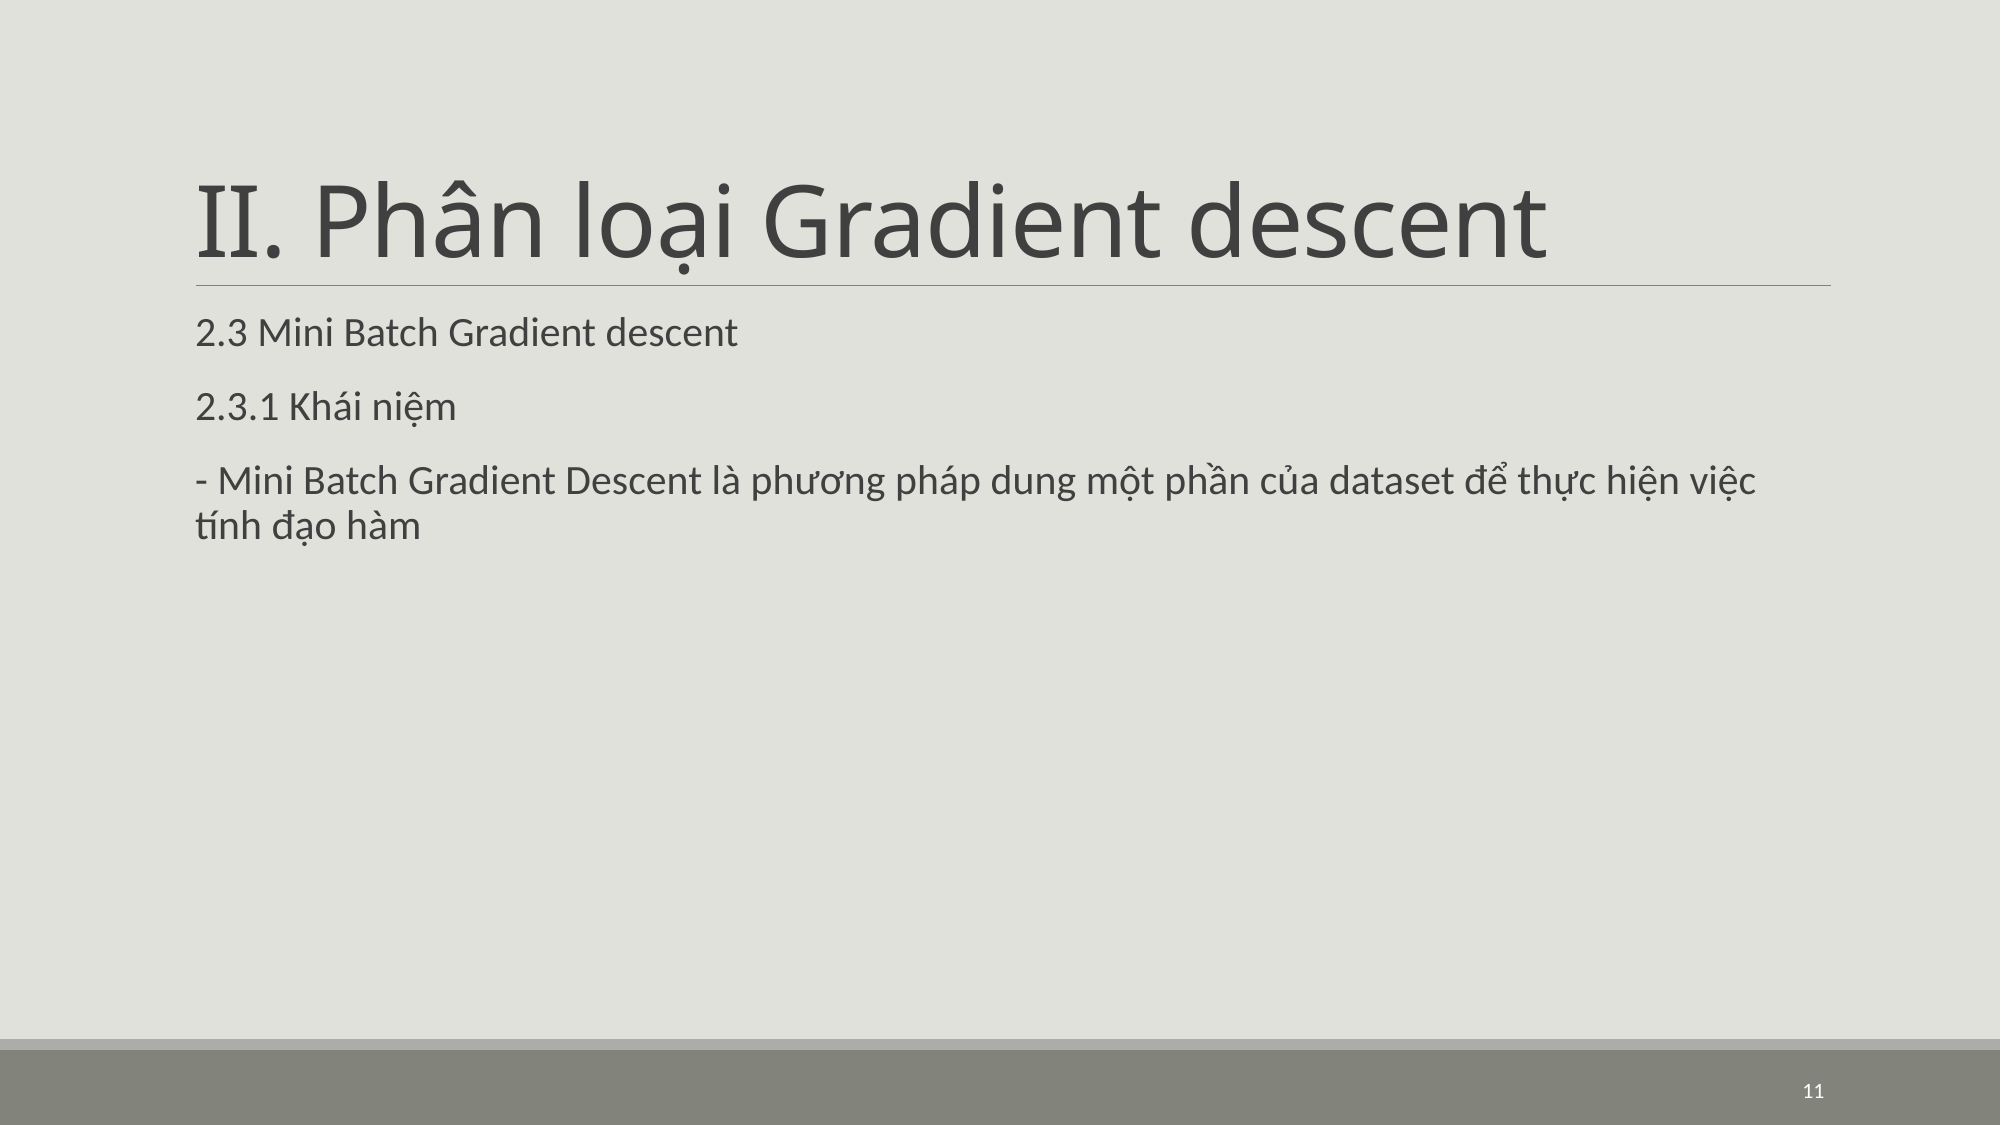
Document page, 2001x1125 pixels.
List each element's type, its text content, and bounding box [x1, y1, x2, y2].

list 2.3 Mini Batch Gradient descent 2.3.1 Khái niệm - Mini Batch Gradient Descent là phương pháp dung một phần của dataset để thực hiện việc tính đạo hàm [180, 302, 1830, 963]
title II. Phân loại Gradient descent [180, 47, 1830, 285]
slide_number 11 [1624, 1059, 1840, 1120]
